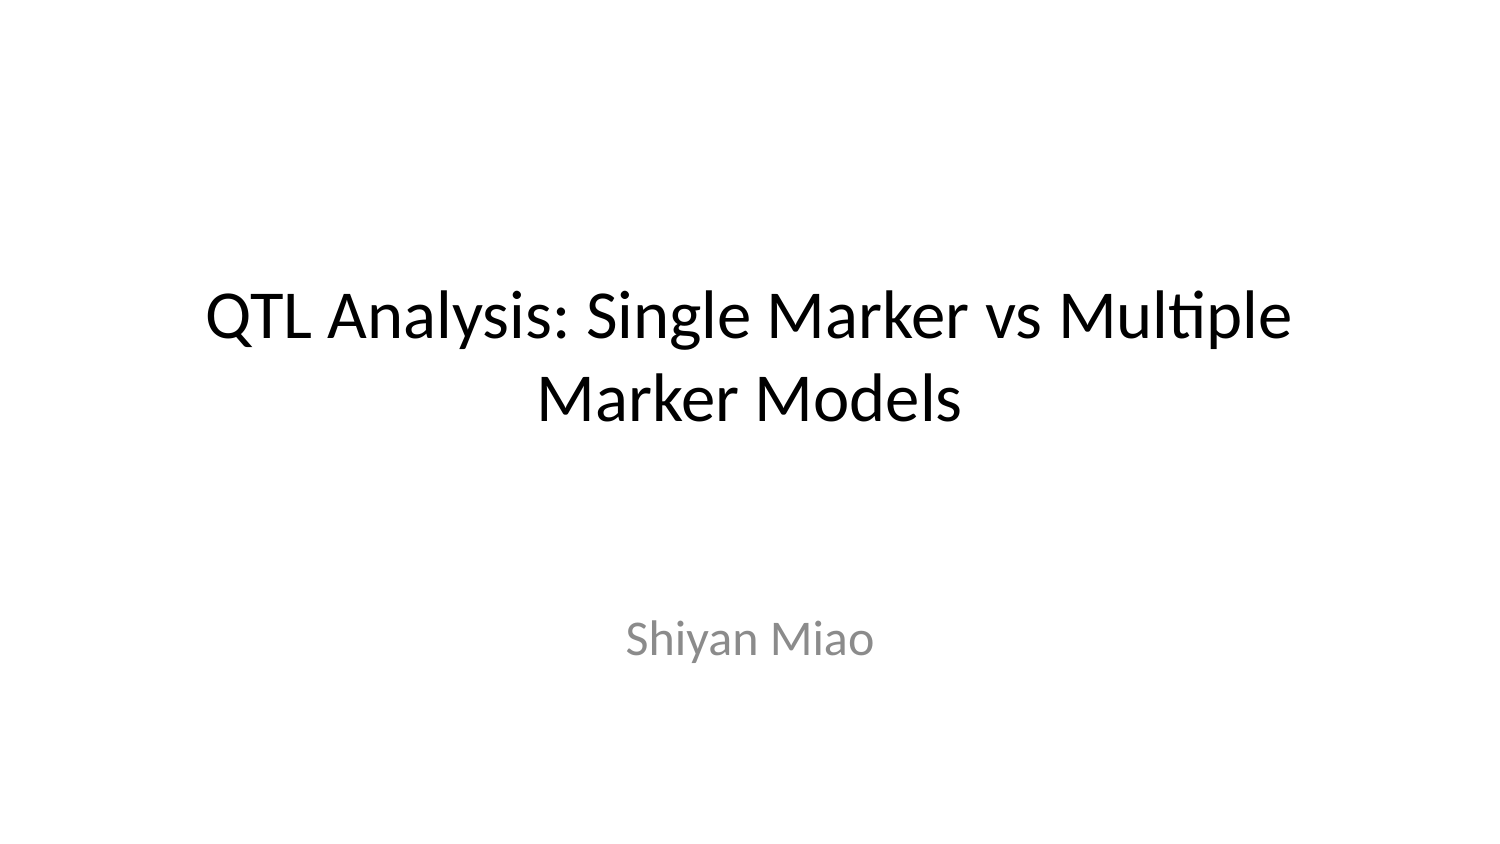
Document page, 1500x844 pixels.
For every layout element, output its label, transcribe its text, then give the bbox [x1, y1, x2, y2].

subtitle Shiyan Miao [225, 478, 1275, 694]
title QTL Analysis: Single Marker vs Multiple Marker Models [112, 262, 1388, 443]
